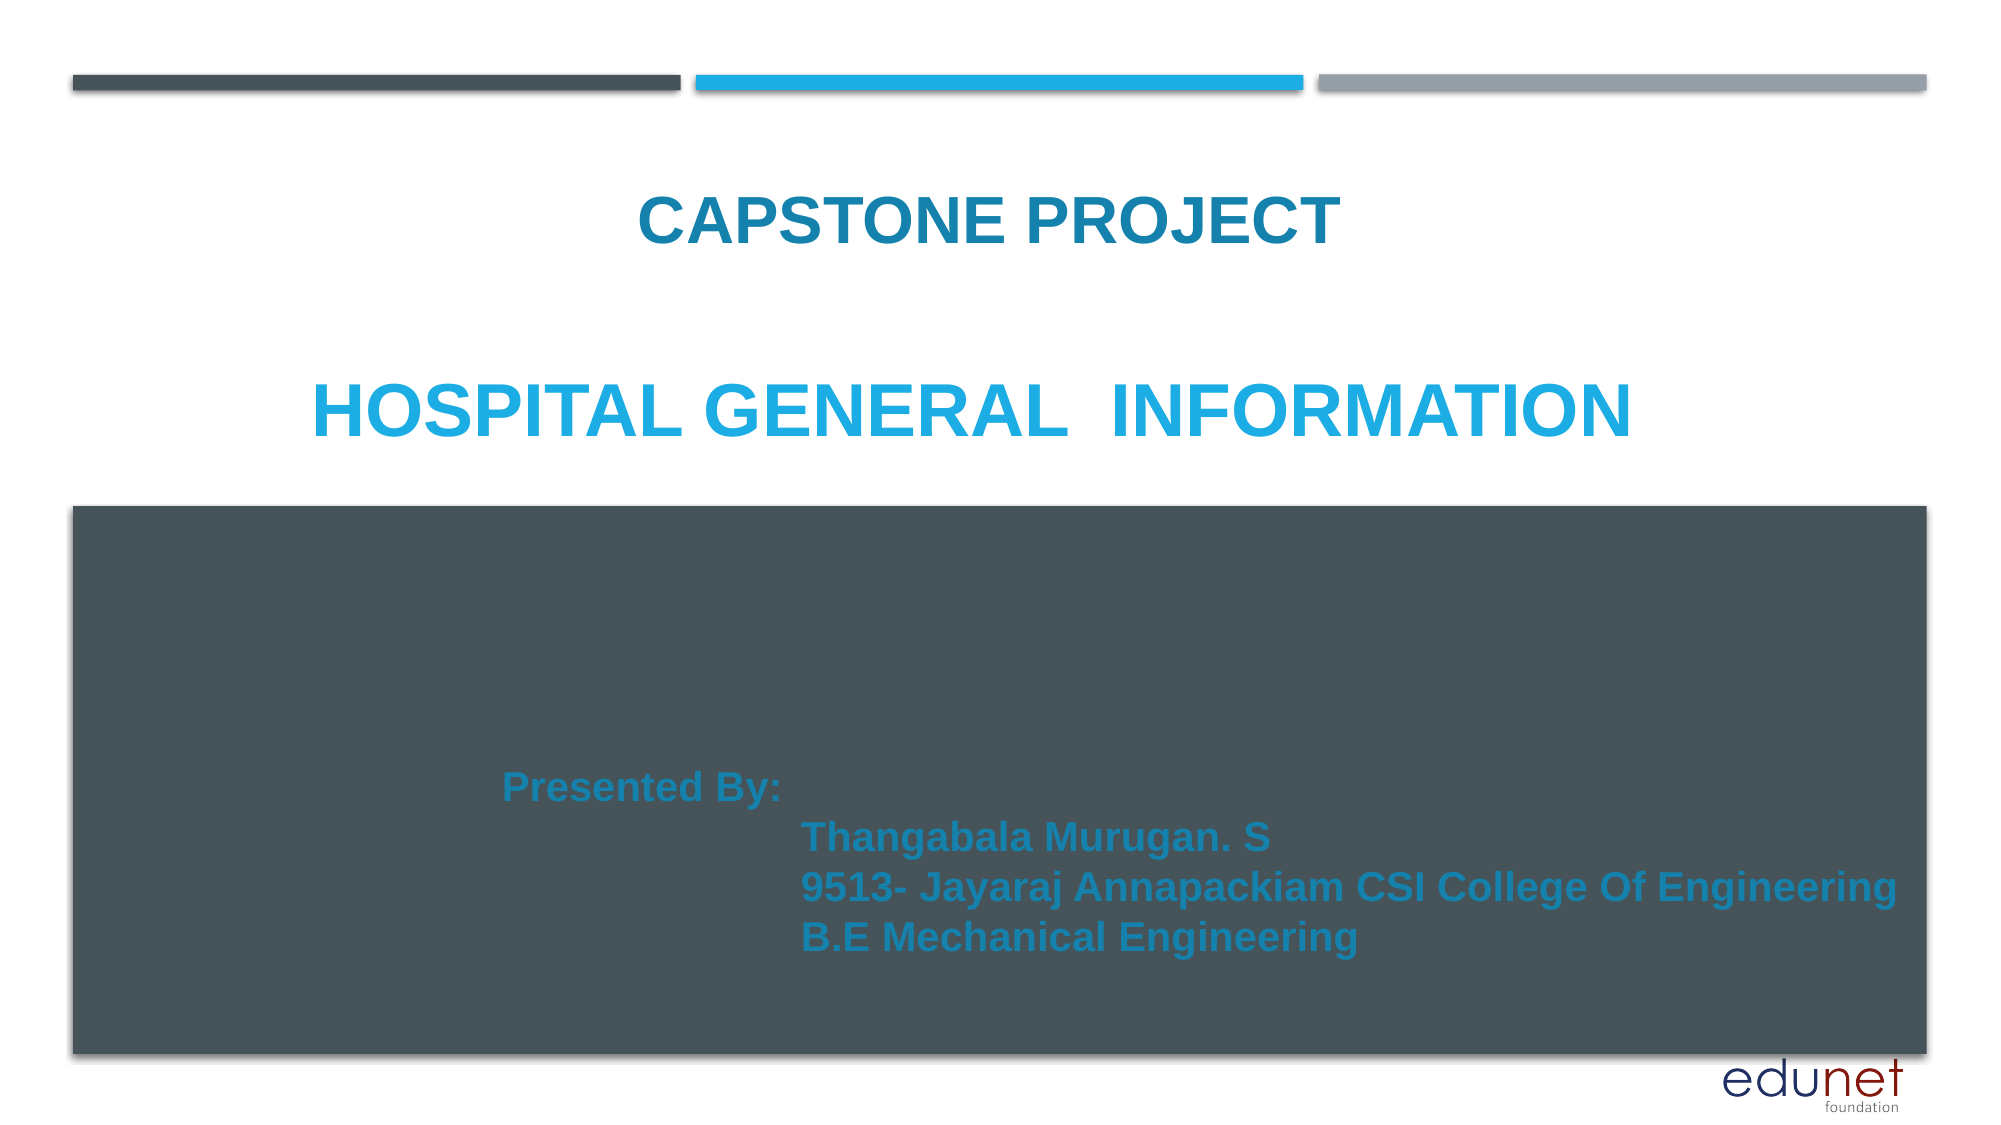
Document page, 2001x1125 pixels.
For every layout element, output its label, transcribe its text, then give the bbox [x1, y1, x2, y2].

picture [1719, 1056, 1905, 1116]
text_box Presented By: Thangabala Murugan. S 9513- Jayaraj Annapackiam CSI College Of Engineering B.E Mechanical Engineering [486, 752, 1916, 968]
text_box CAPSTONE PROJECT [0, 169, 2000, 265]
title Hospital general information [222, 298, 1723, 460]
